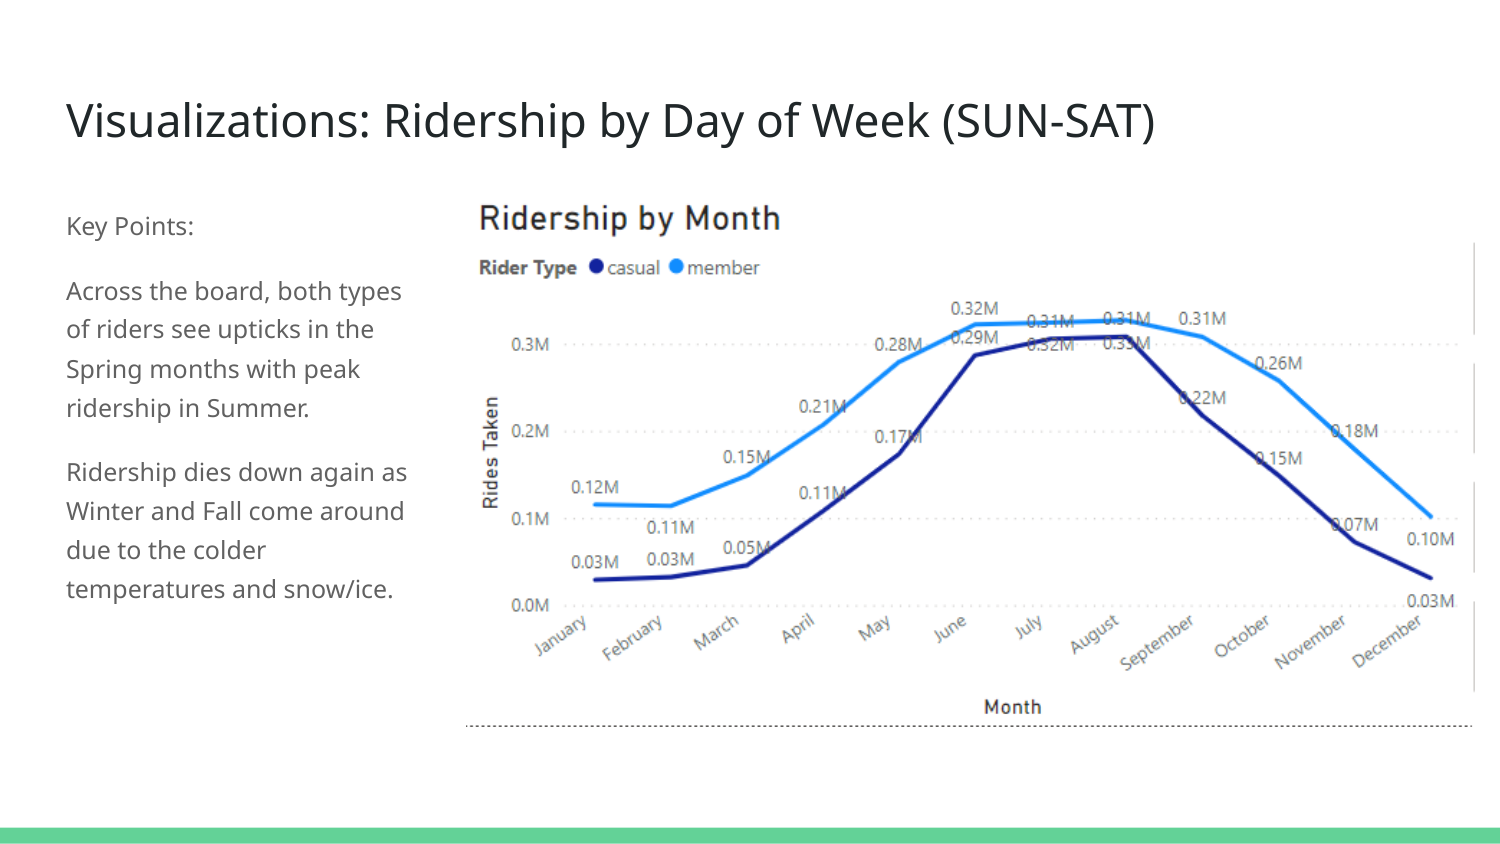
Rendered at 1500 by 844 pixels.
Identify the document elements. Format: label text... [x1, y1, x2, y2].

title Visualizations: Ridership by Day of Week (SUN-SAT) [51, 72, 1449, 167]
list Key Points: Across the board, both types of riders see upticks in the Spring months with peak ridership in Summer. Ridership dies down again as Winter and Fall come around due to the colder temperatures and snow/ice. [51, 189, 441, 750]
picture [465, 191, 1476, 727]
